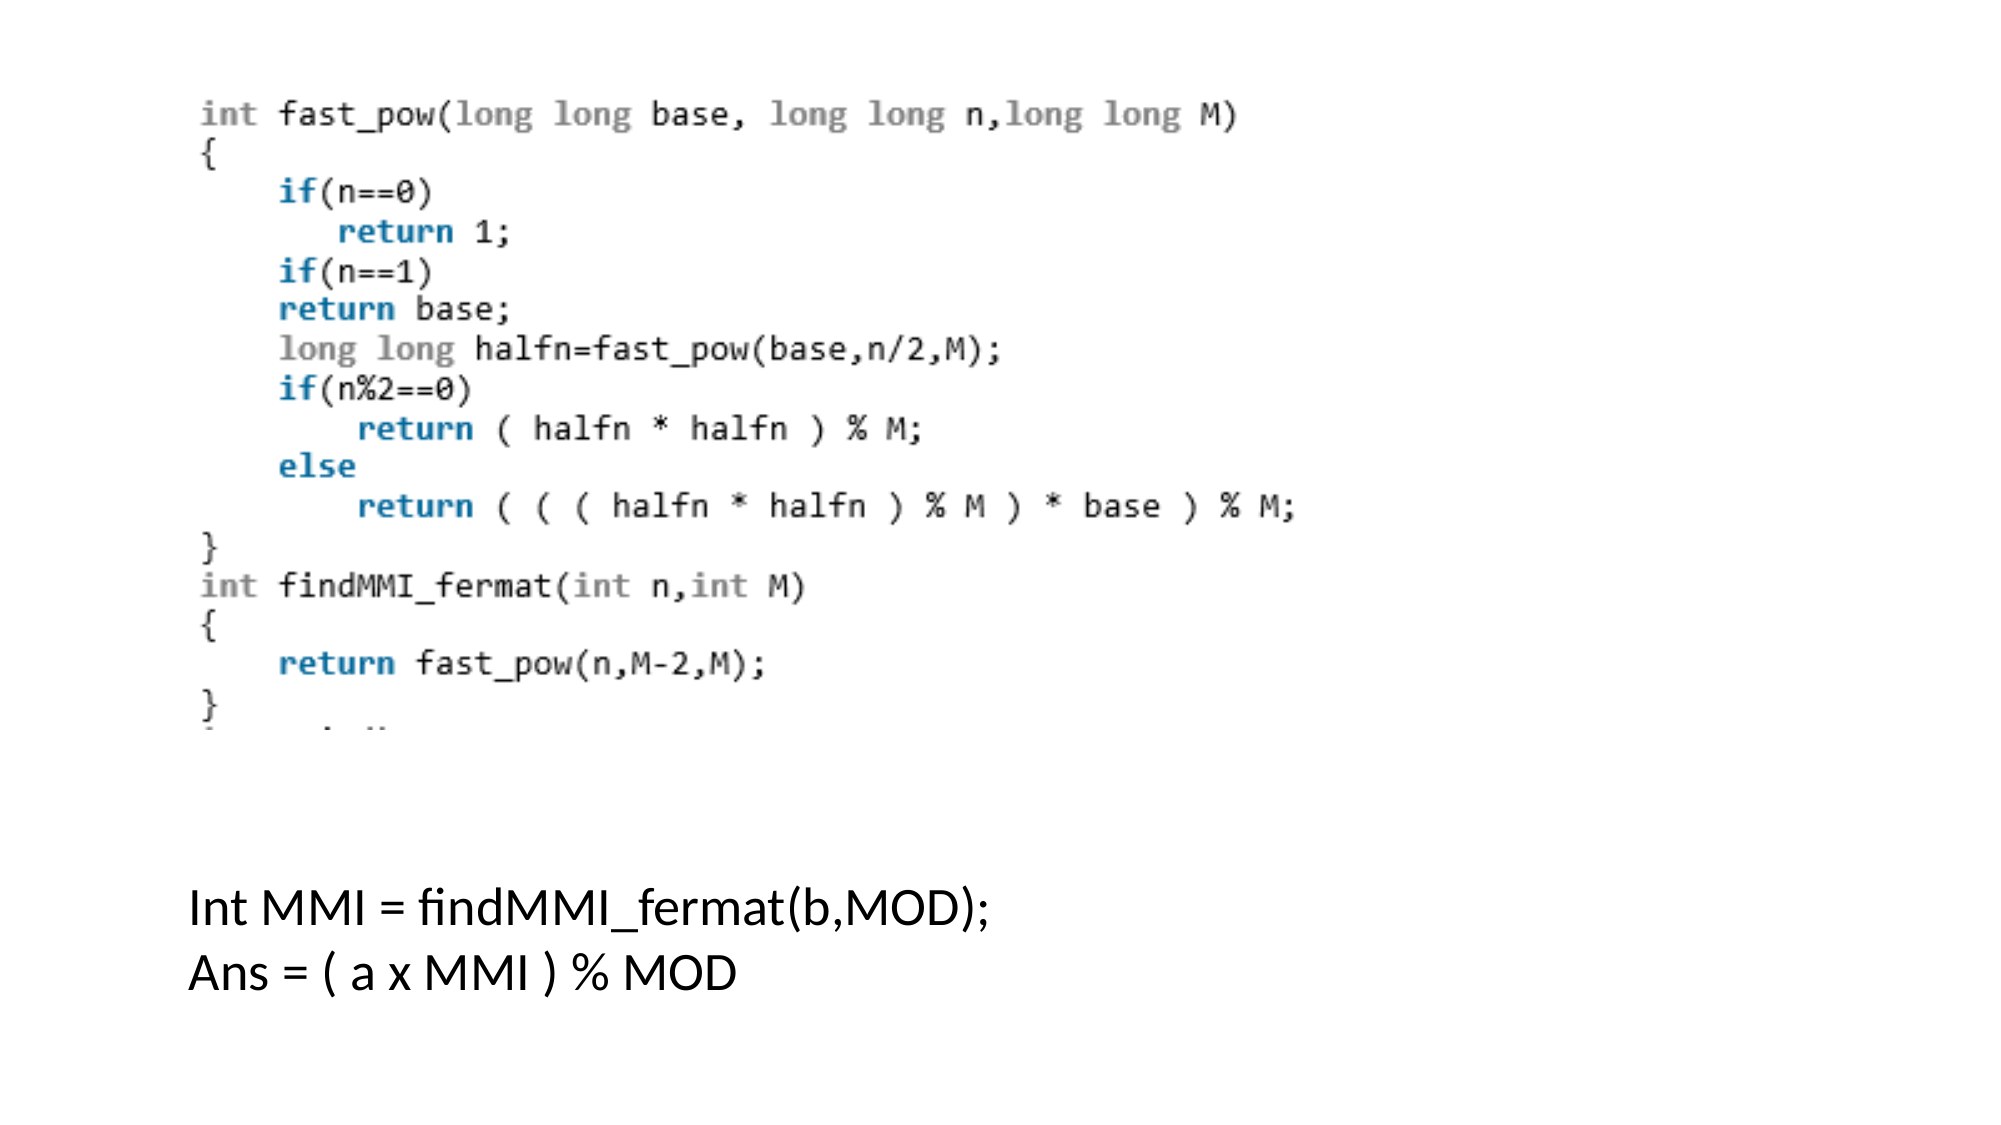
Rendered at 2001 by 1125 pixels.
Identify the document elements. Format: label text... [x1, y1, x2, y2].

text_box Int MMI = findMMI_fermat(b,MOD); Ans = ( a x MMI ) % MOD [174, 864, 1008, 1009]
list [171, 81, 1454, 731]
